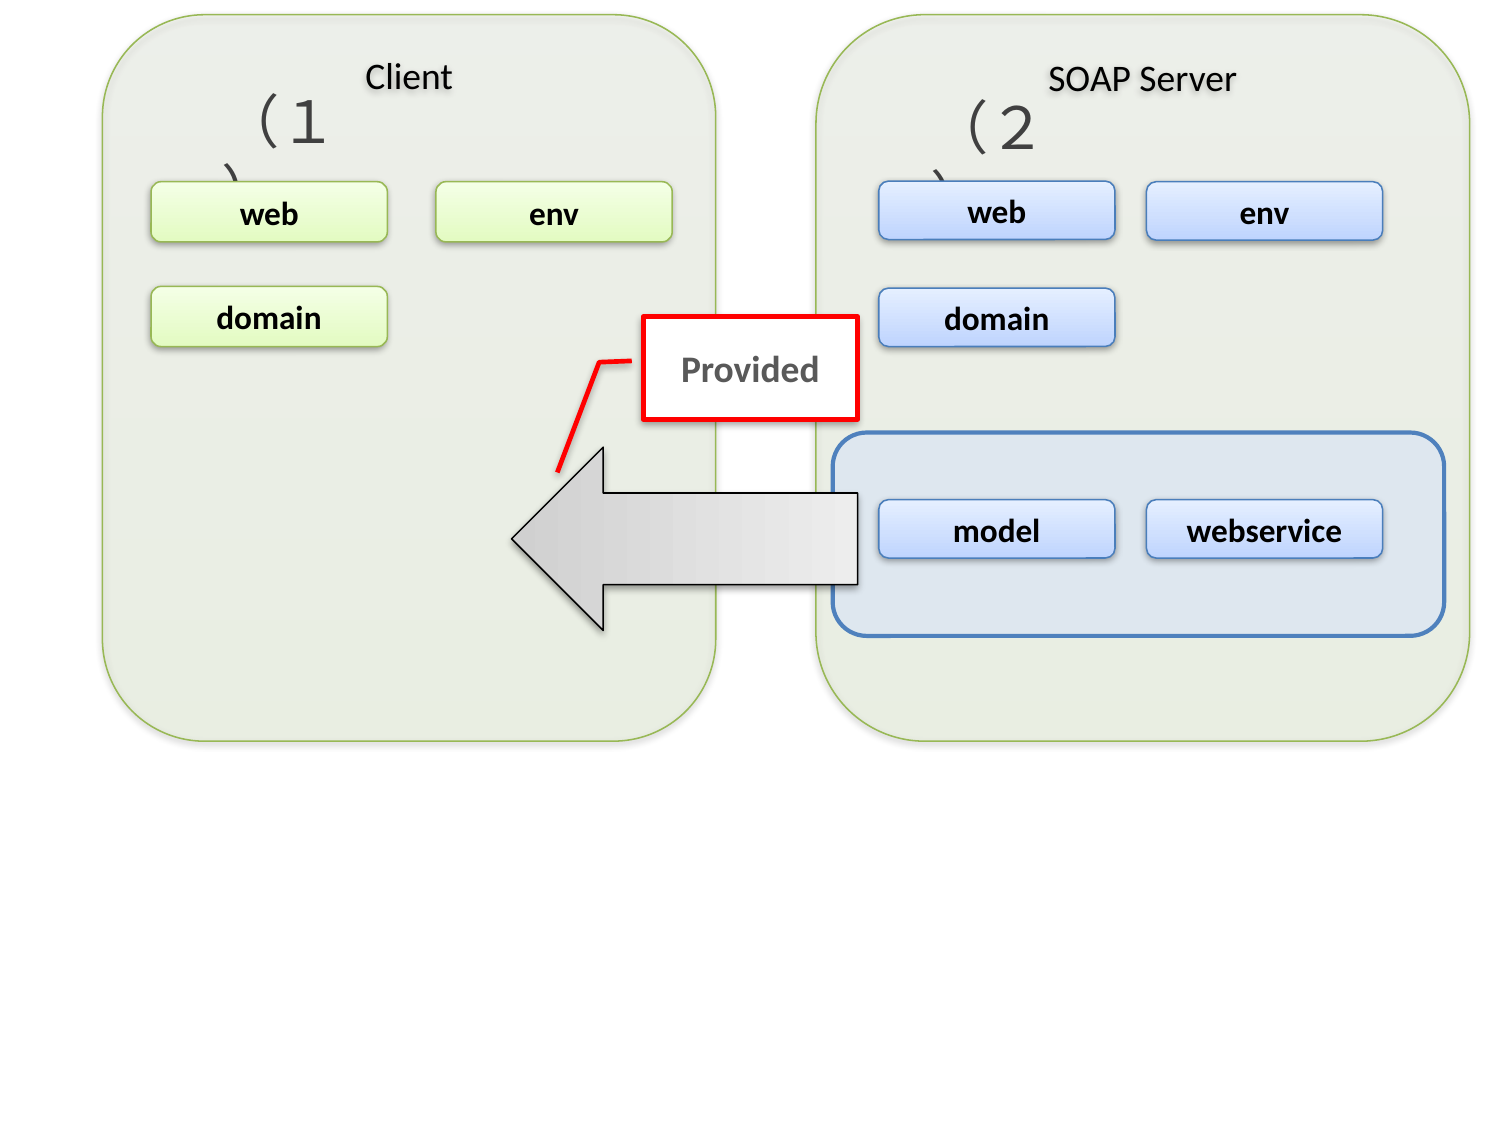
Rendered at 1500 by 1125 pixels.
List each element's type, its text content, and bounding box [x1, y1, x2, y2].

text_box [830, 430, 1447, 639]
text_box SOAP Server [815, 13, 1471, 742]
text_box webservice [1145, 498, 1384, 559]
text_box model [877, 498, 1116, 559]
text_box Client [101, 13, 717, 742]
text_box web [150, 180, 389, 243]
text_box domain [877, 287, 1116, 348]
text_box env [1145, 180, 1384, 241]
text_box env [435, 180, 673, 243]
text_box domain [150, 285, 389, 348]
text_box Provided [642, 316, 858, 420]
text_box web [877, 180, 1116, 241]
text_box Provided [556, 360, 632, 473]
text_box （２） [915, 83, 1076, 178]
text_box [510, 446, 859, 632]
text_box （１） [207, 77, 367, 179]
